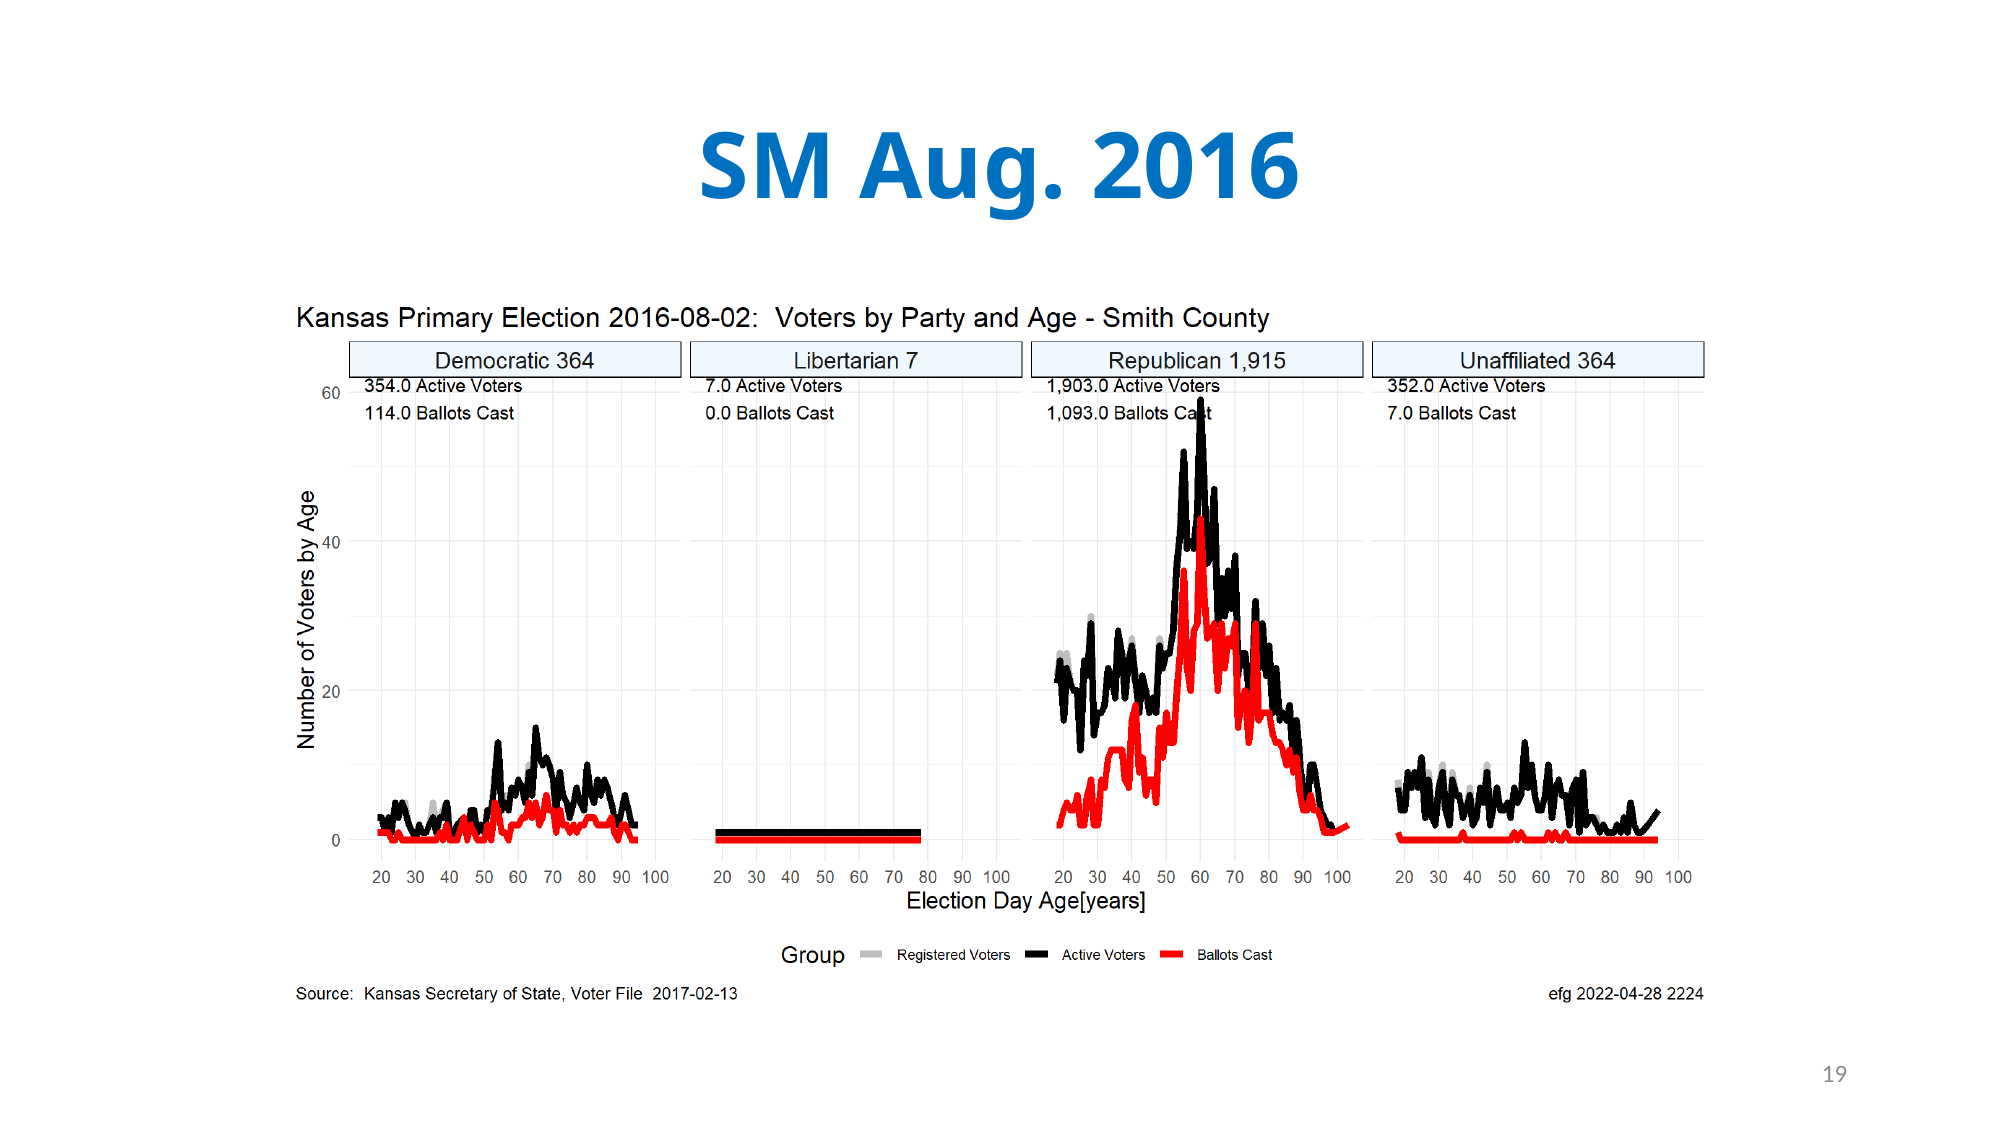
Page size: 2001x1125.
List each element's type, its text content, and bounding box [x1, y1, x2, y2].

slide_number ‹#› [1412, 1042, 1863, 1103]
picture [287, 297, 1713, 1011]
title SM Aug. 2016 [137, 59, 1863, 278]
